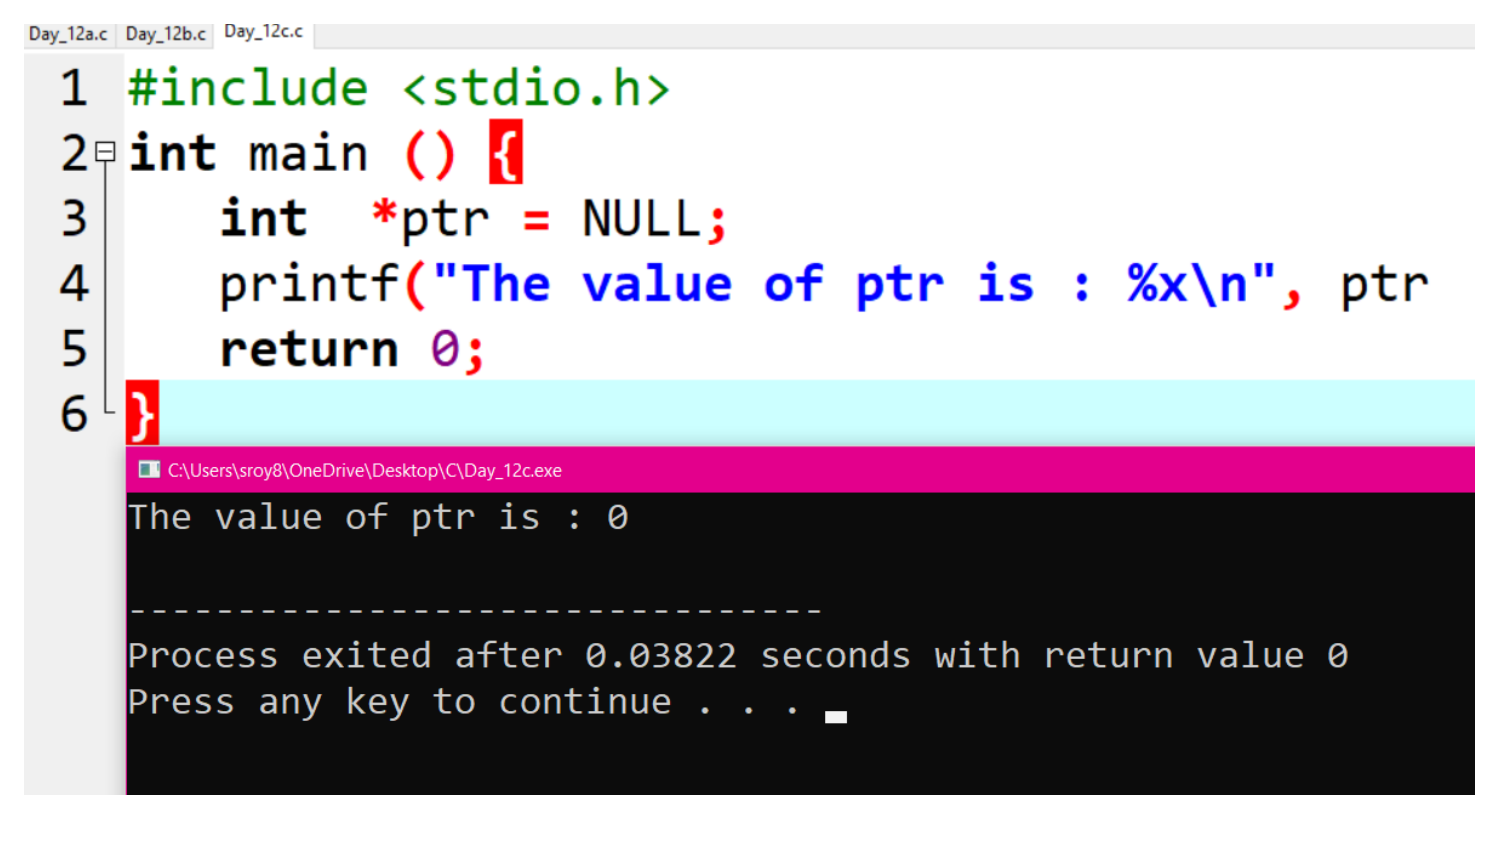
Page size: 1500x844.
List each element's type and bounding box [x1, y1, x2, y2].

picture [24, 24, 1476, 795]
